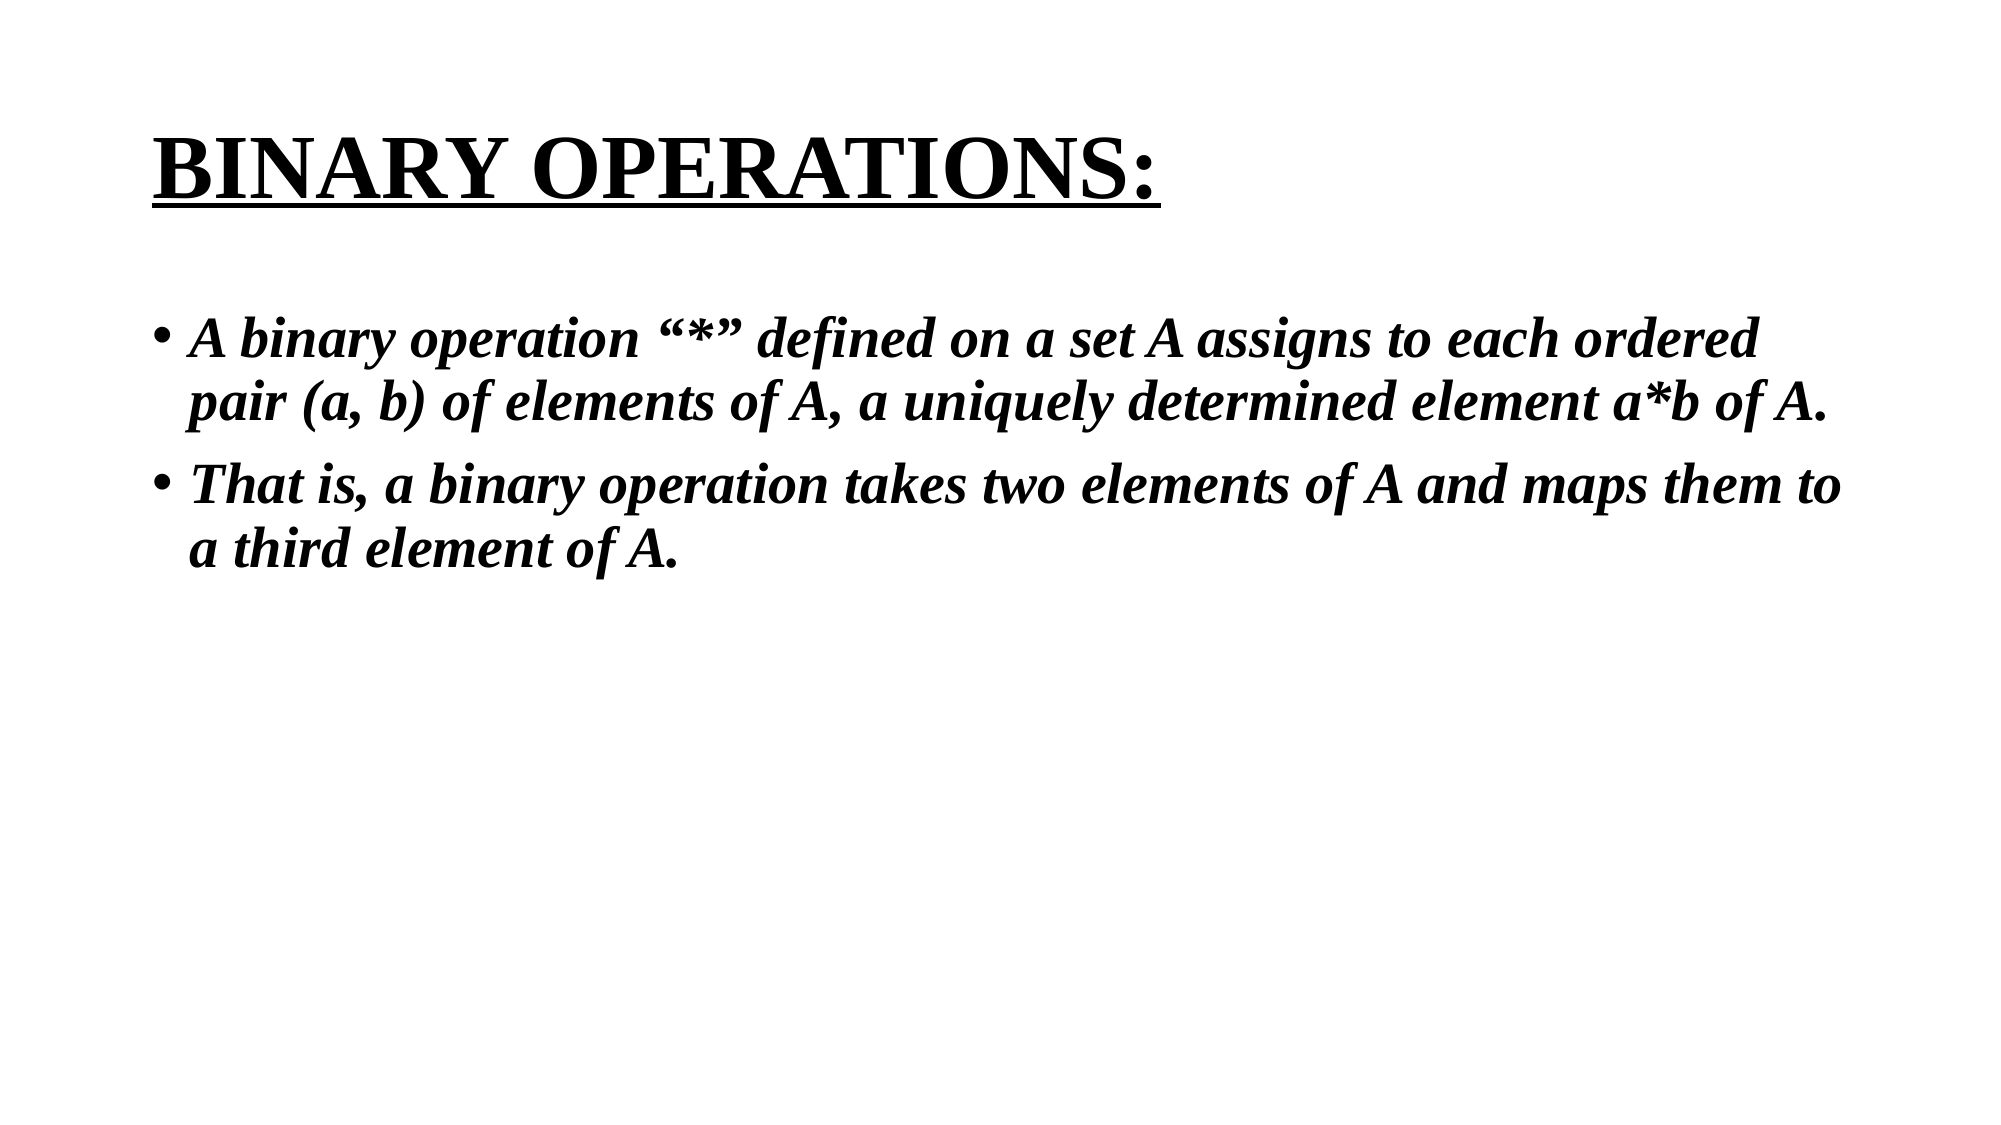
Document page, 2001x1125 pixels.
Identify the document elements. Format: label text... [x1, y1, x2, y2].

list A binary operation “*” defined on a set A assigns to each ordered pair (a, b) of elements of A, a uniquely determined element a*b of A. That is, a binary operation takes two elements of A and maps them to a third element of A. [137, 299, 1863, 1014]
title BINARY OPERATIONS: [137, 59, 1863, 278]
